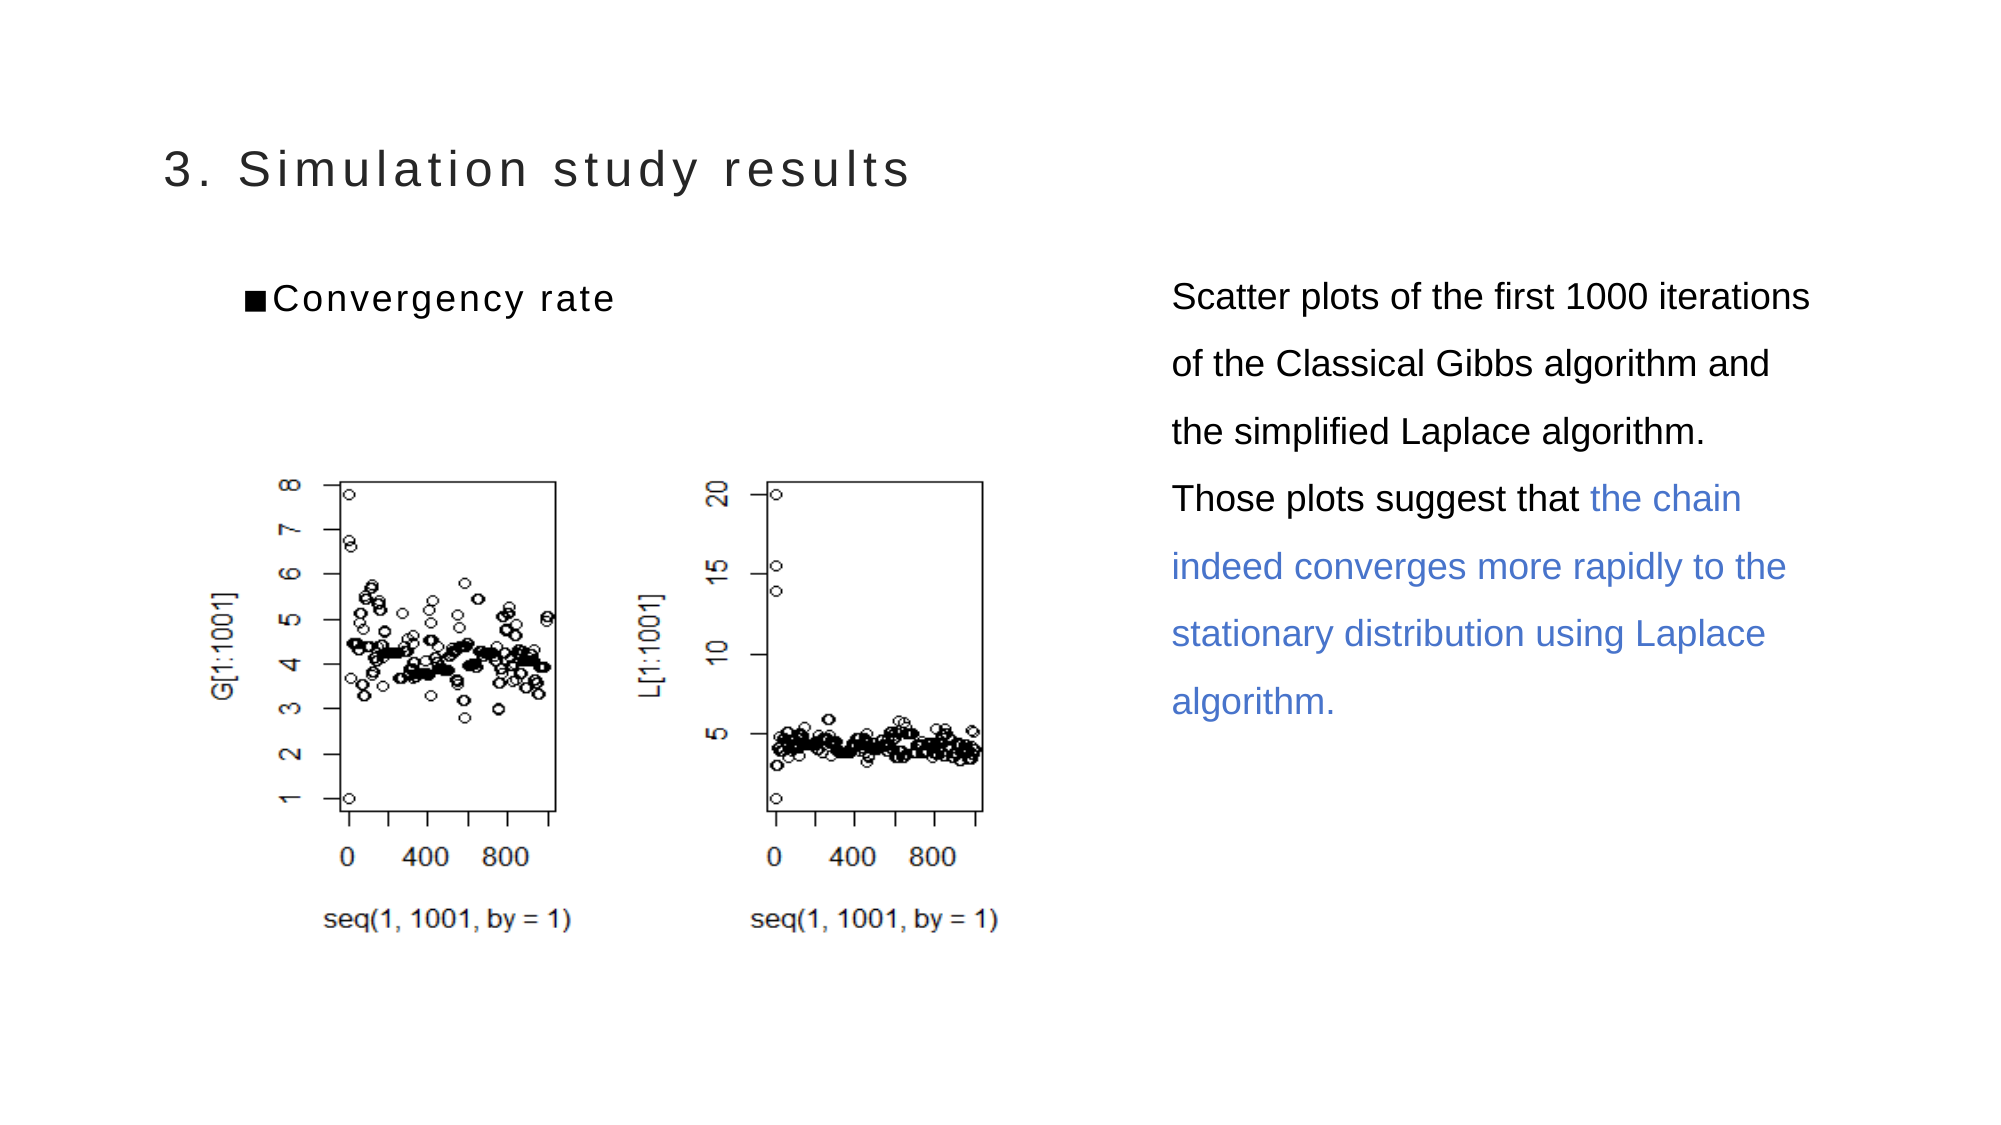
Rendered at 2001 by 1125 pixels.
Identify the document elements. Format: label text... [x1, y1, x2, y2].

picture [200, 358, 1055, 966]
title 3. Simulation study results [148, 113, 953, 205]
list ◾Convergency rate [227, 252, 1055, 358]
text_box Scatter plots of the first 1000 iterations of the Classical Gibbs algorithm and the simplified Laplace algorithm. Those plots suggest that the chain indeed converges more rapidly to the stationary distribution using Laplace algorithm. [1156, 241, 1835, 738]
